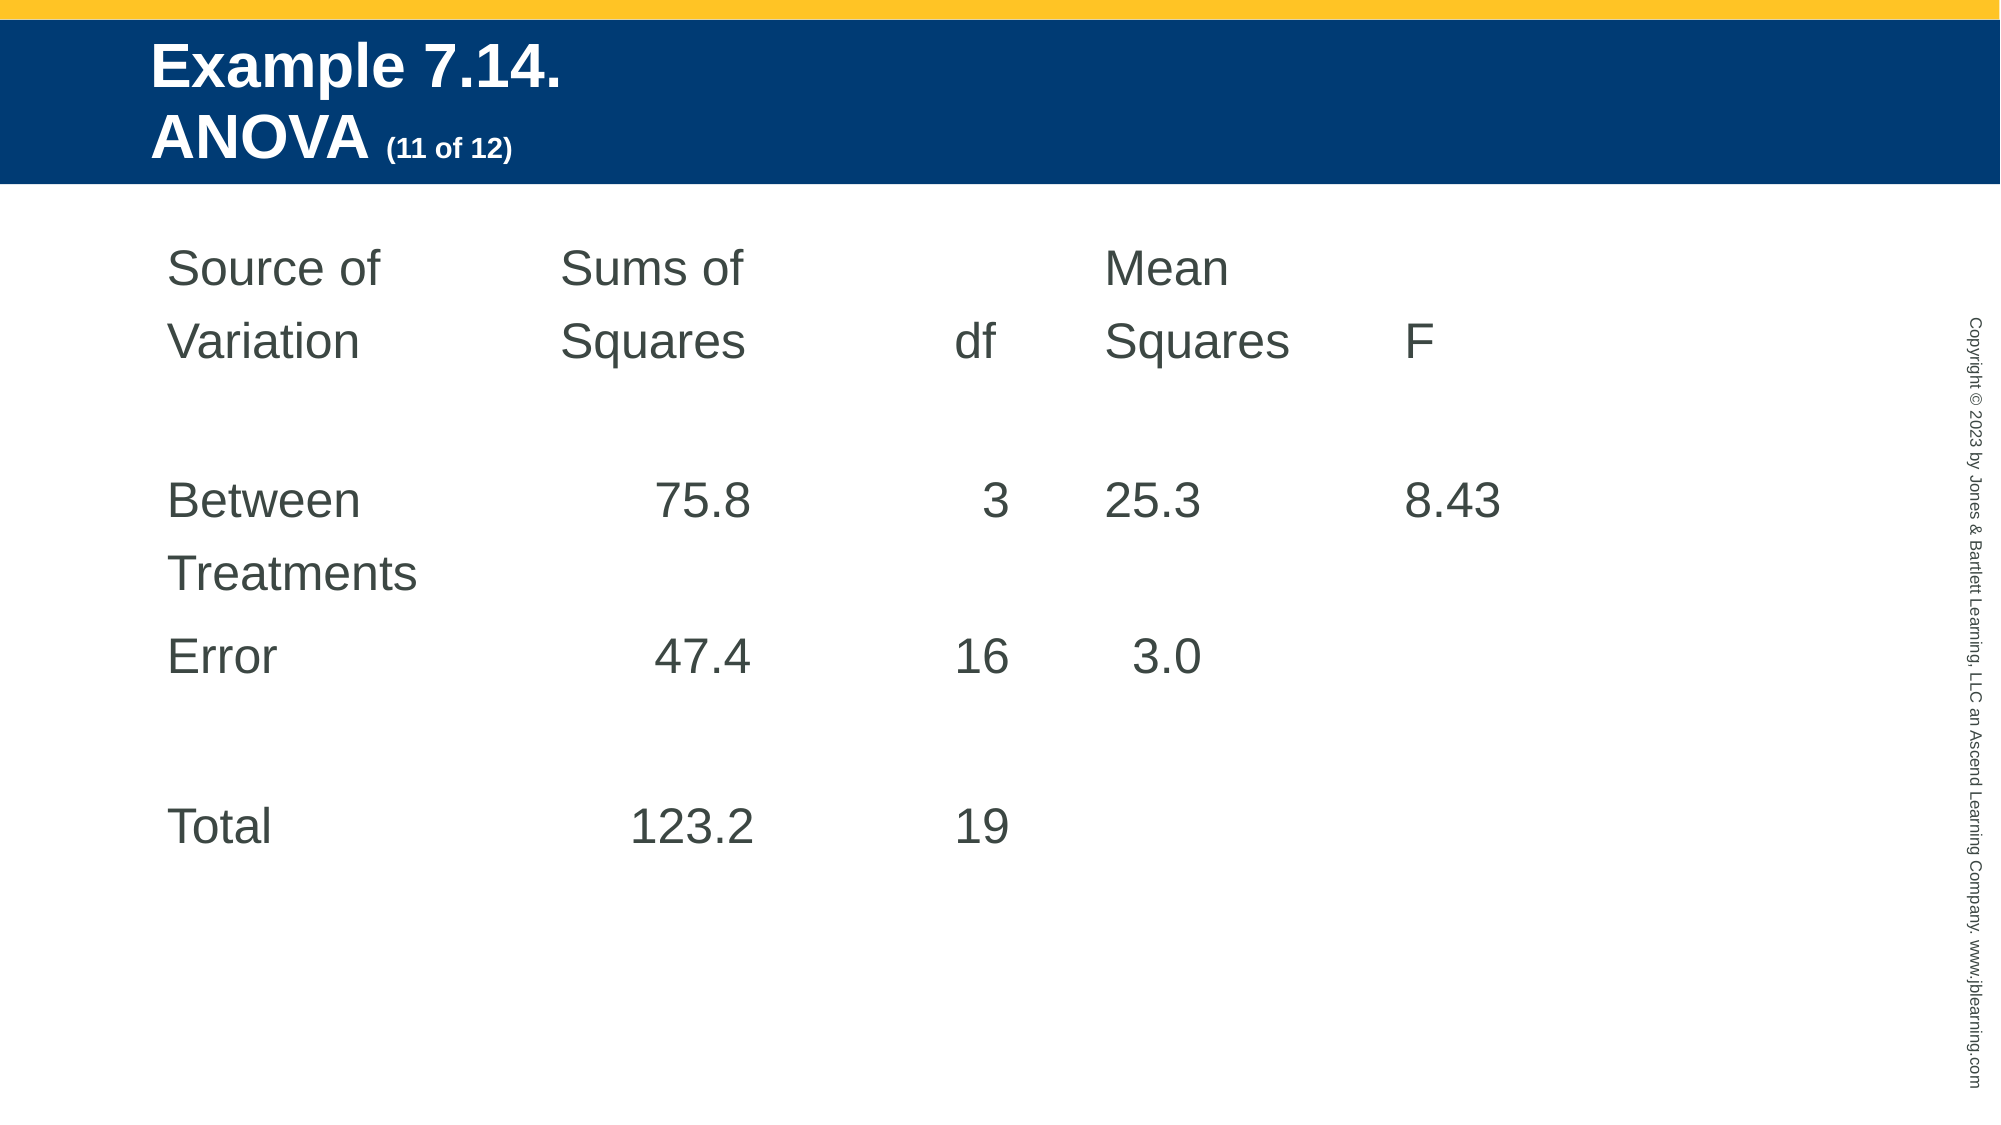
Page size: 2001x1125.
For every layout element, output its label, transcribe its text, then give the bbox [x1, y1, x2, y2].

title Example 7.14. ANOVA (11 of 12) [0, 19, 2000, 185]
list Source of Sums of Mean Variation Squares df Squares F Between 75.8 3 25.3 8.43 Treatments Error 47.4 16 3.0 Total 123.2 19 [151, 244, 1840, 1016]
